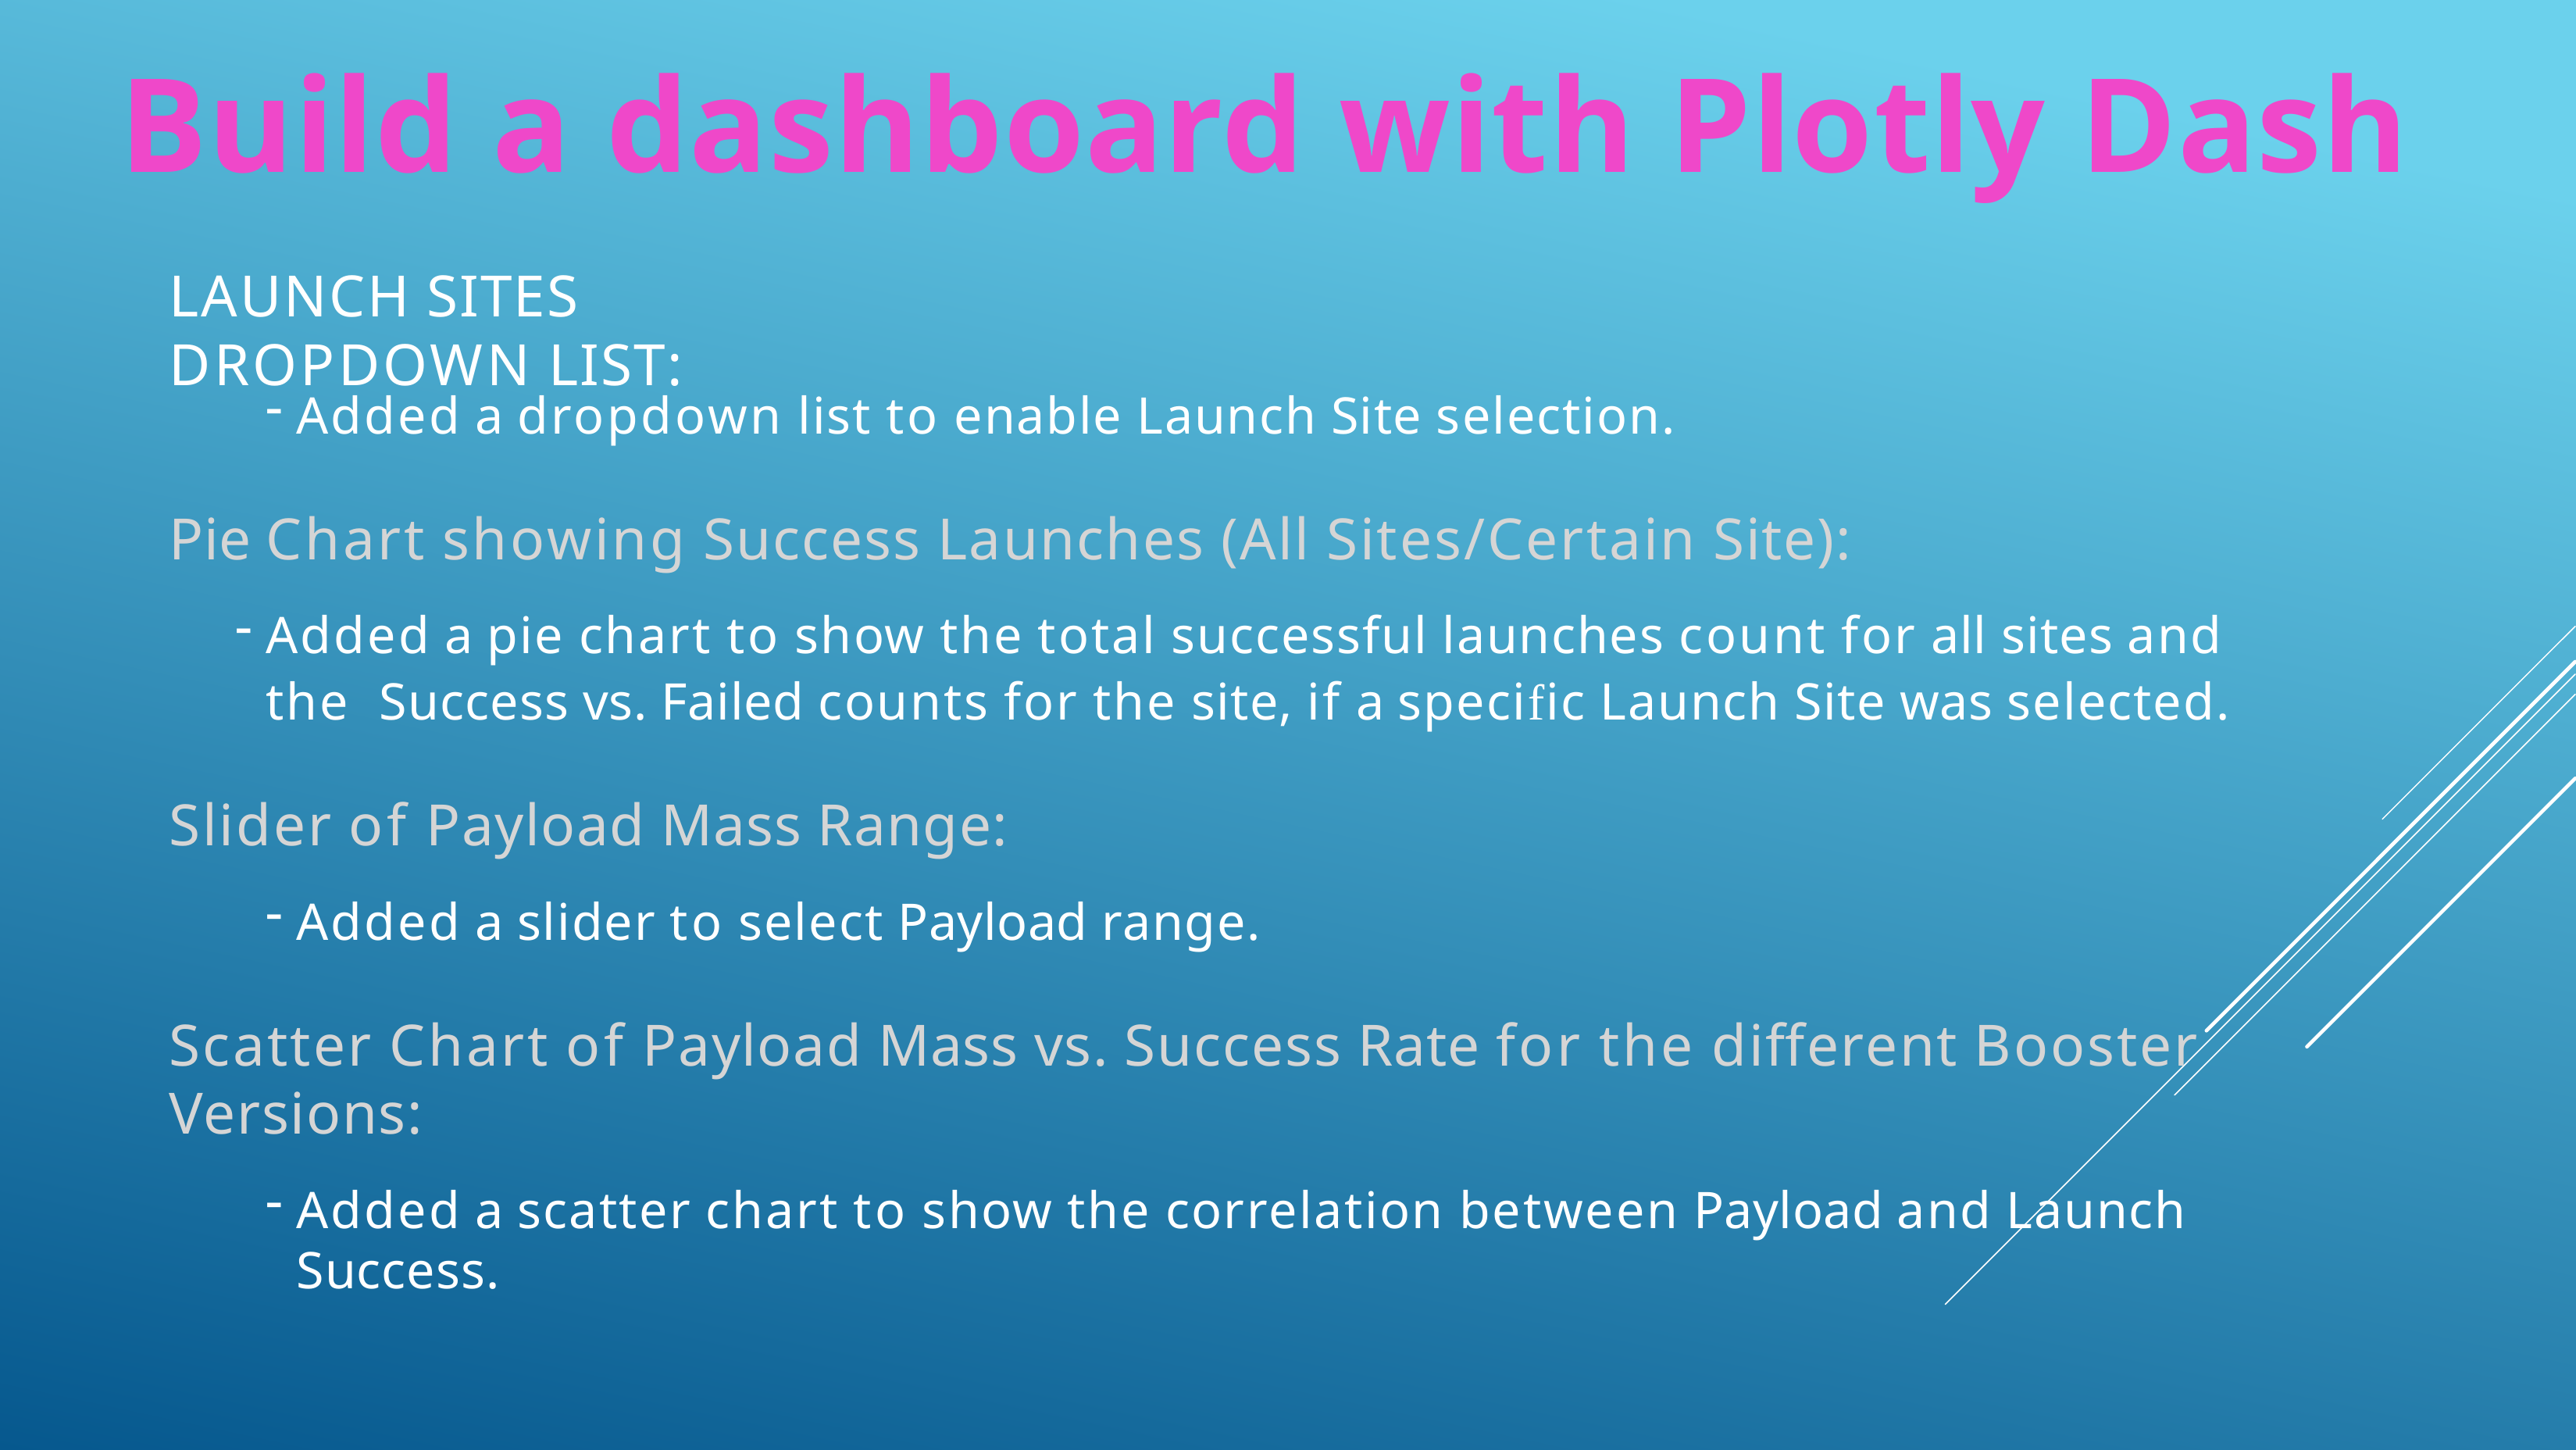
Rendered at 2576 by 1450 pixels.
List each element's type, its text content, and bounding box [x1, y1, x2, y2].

text_box Added a dropdown list to enable Launch Site selection. Pie Chart showing Success Launches (All Sites/Certain Site): Added a pie chart to show the total successful launches count for all sites and the Success vs. Failed counts for the site, if a specific Launch Site was selected. Slider of Payload Mass Range: Added a slider to select Payload range. Scatter Chart of Payload Mass vs. Success Rate for the different Booster Versions: Added a scatter chart to show the correlation between Payload and Launch Success. GitHub URL:https://github.com/Priyal0902/IBM-DATA-SCIENCE-/blob/main/spacex_dash_app.py https://u3585stkabir-8050.theiadocker-3-labs-prod-theiak8s-4-tor01.proxy.cognitiveclass.ai/ [167, 381, 2385, 1450]
title Launch Sites Dropdown List: [167, 205, 947, 381]
text_box Build a dashboard with Plotly Dash [0, 36, 2499, 204]
